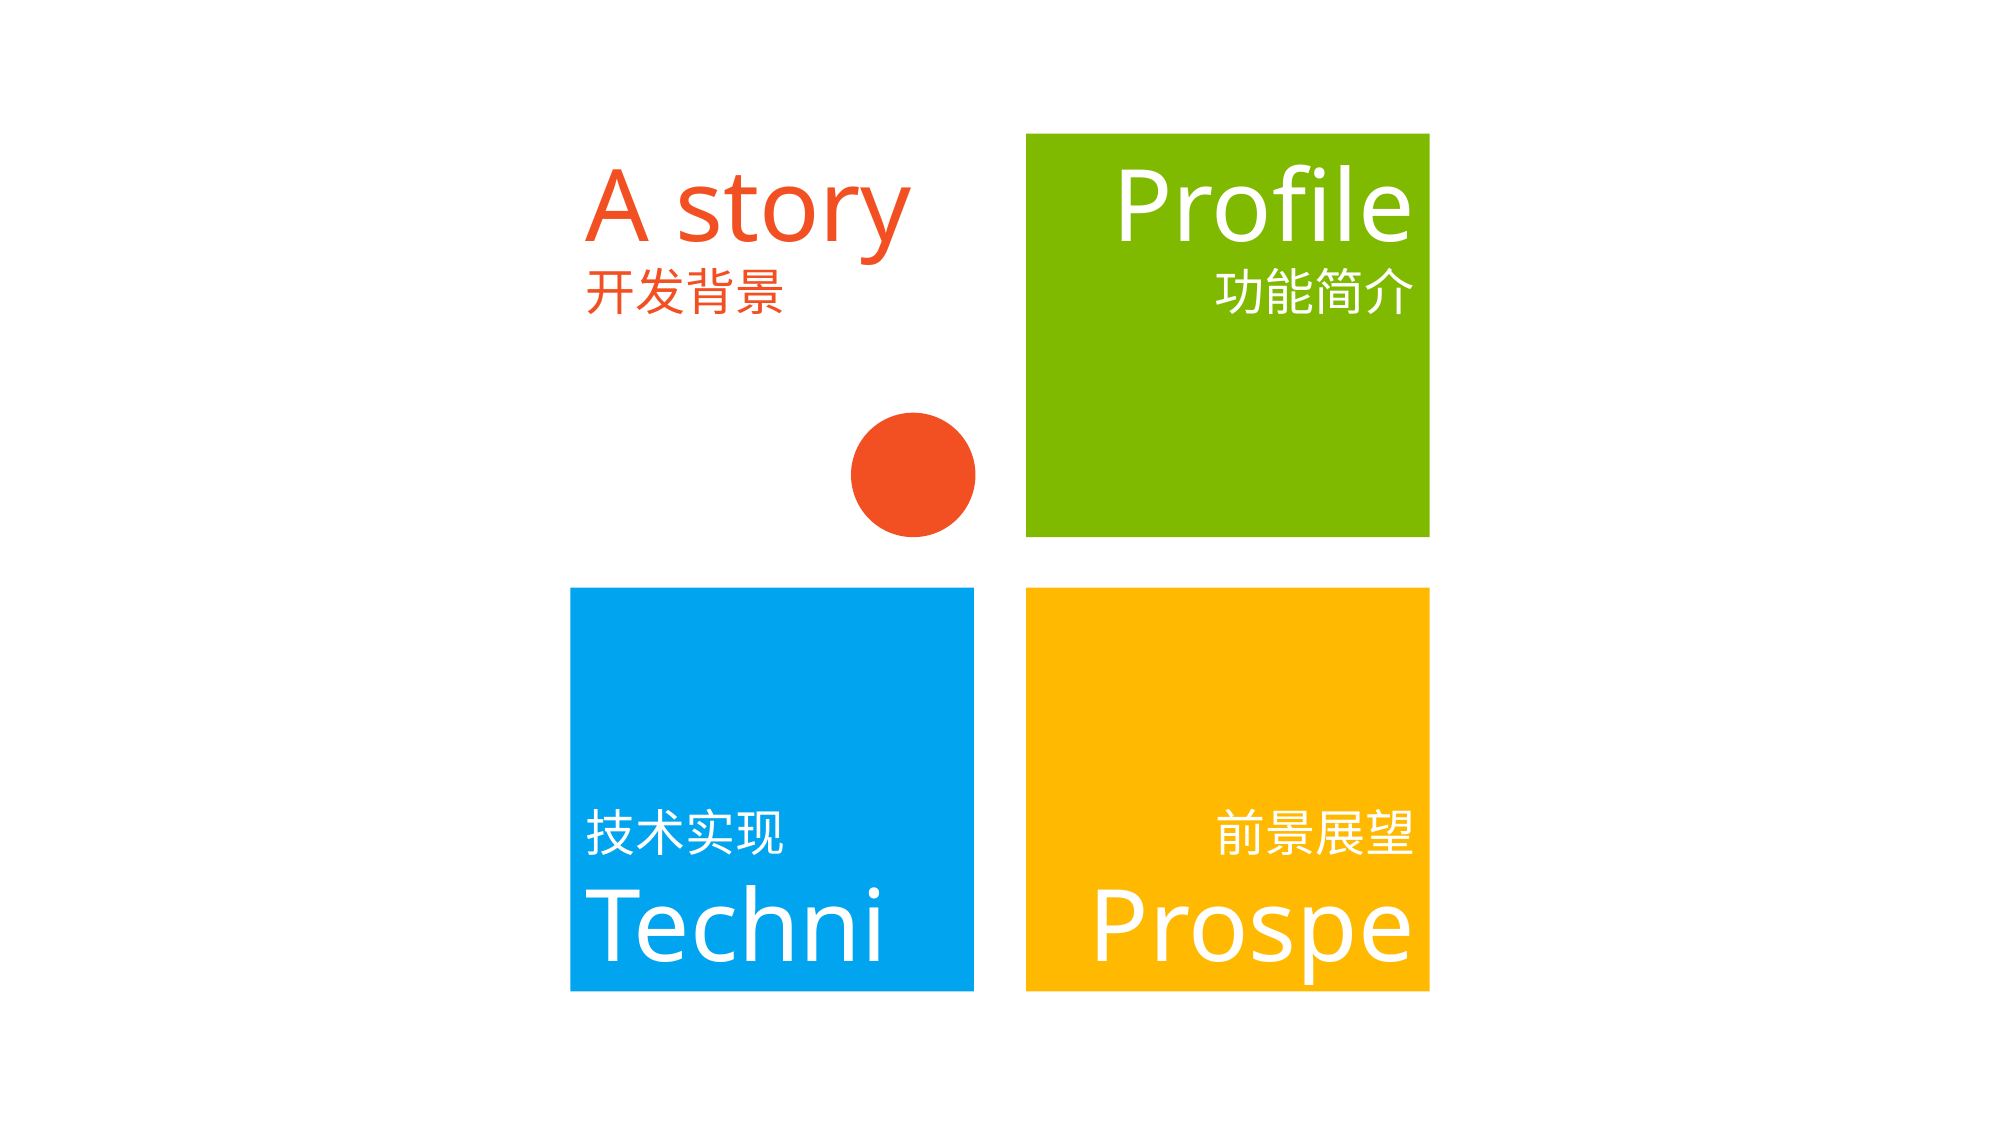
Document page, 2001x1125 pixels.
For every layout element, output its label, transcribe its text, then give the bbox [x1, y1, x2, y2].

text_box Profile 功能简介 [1078, 133, 1430, 329]
text_box 前景展望 Prospect [1026, 793, 1430, 1109]
text_box 技术实现 Technic [570, 793, 946, 1109]
picture [743, 460, 1681, 641]
text_box [1026, 641, 1430, 793]
text_box [851, 411, 975, 460]
text_box A story 开发背景 [570, 133, 974, 329]
text_box [570, 587, 974, 992]
text_box [1026, 133, 1430, 460]
